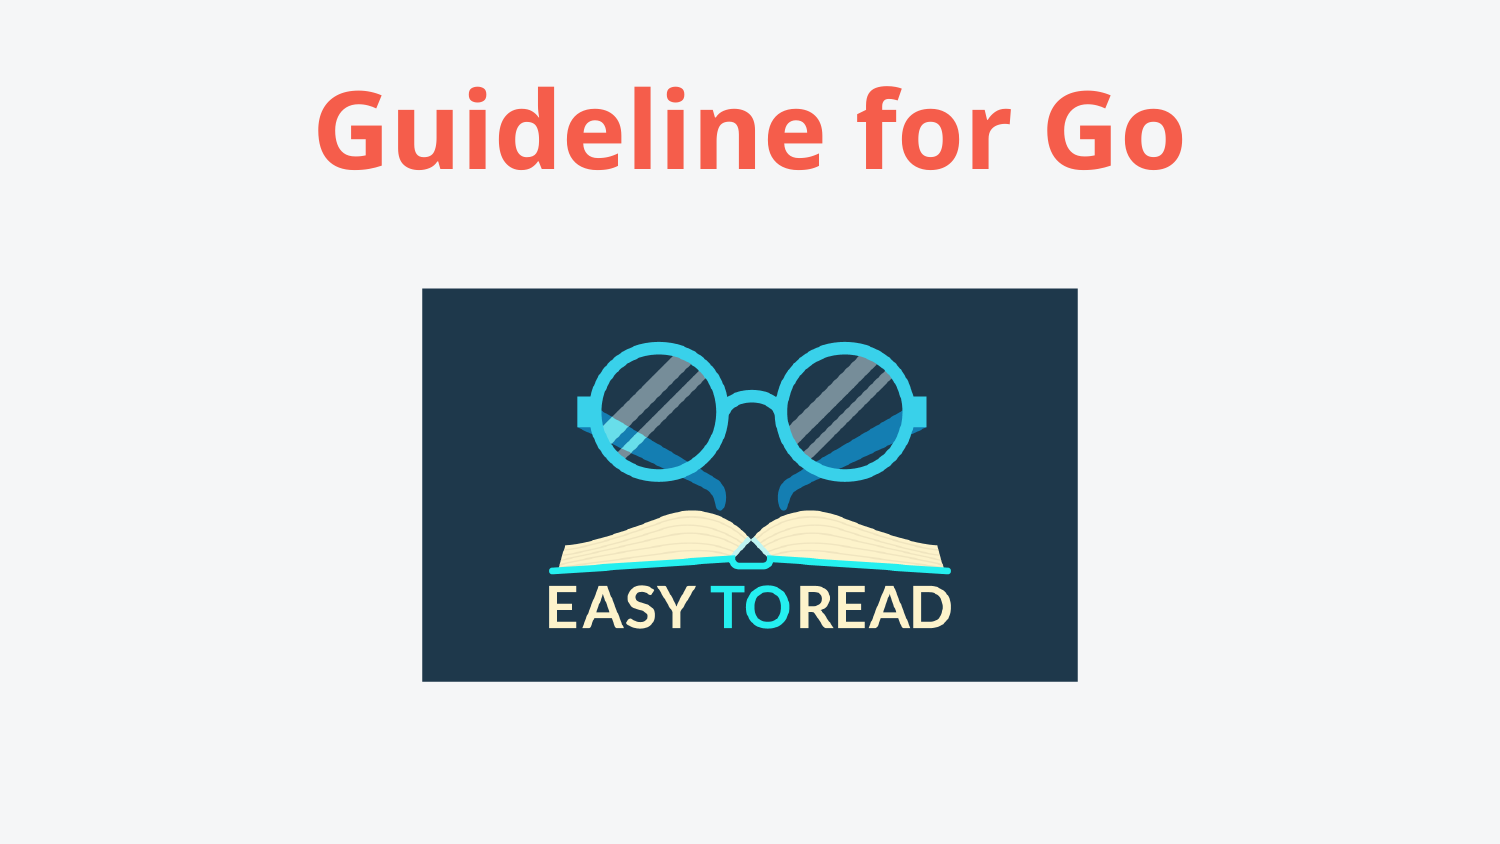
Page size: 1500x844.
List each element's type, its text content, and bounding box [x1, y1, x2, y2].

picture [421, 288, 1078, 683]
title Guideline for Go [146, 65, 1354, 197]
